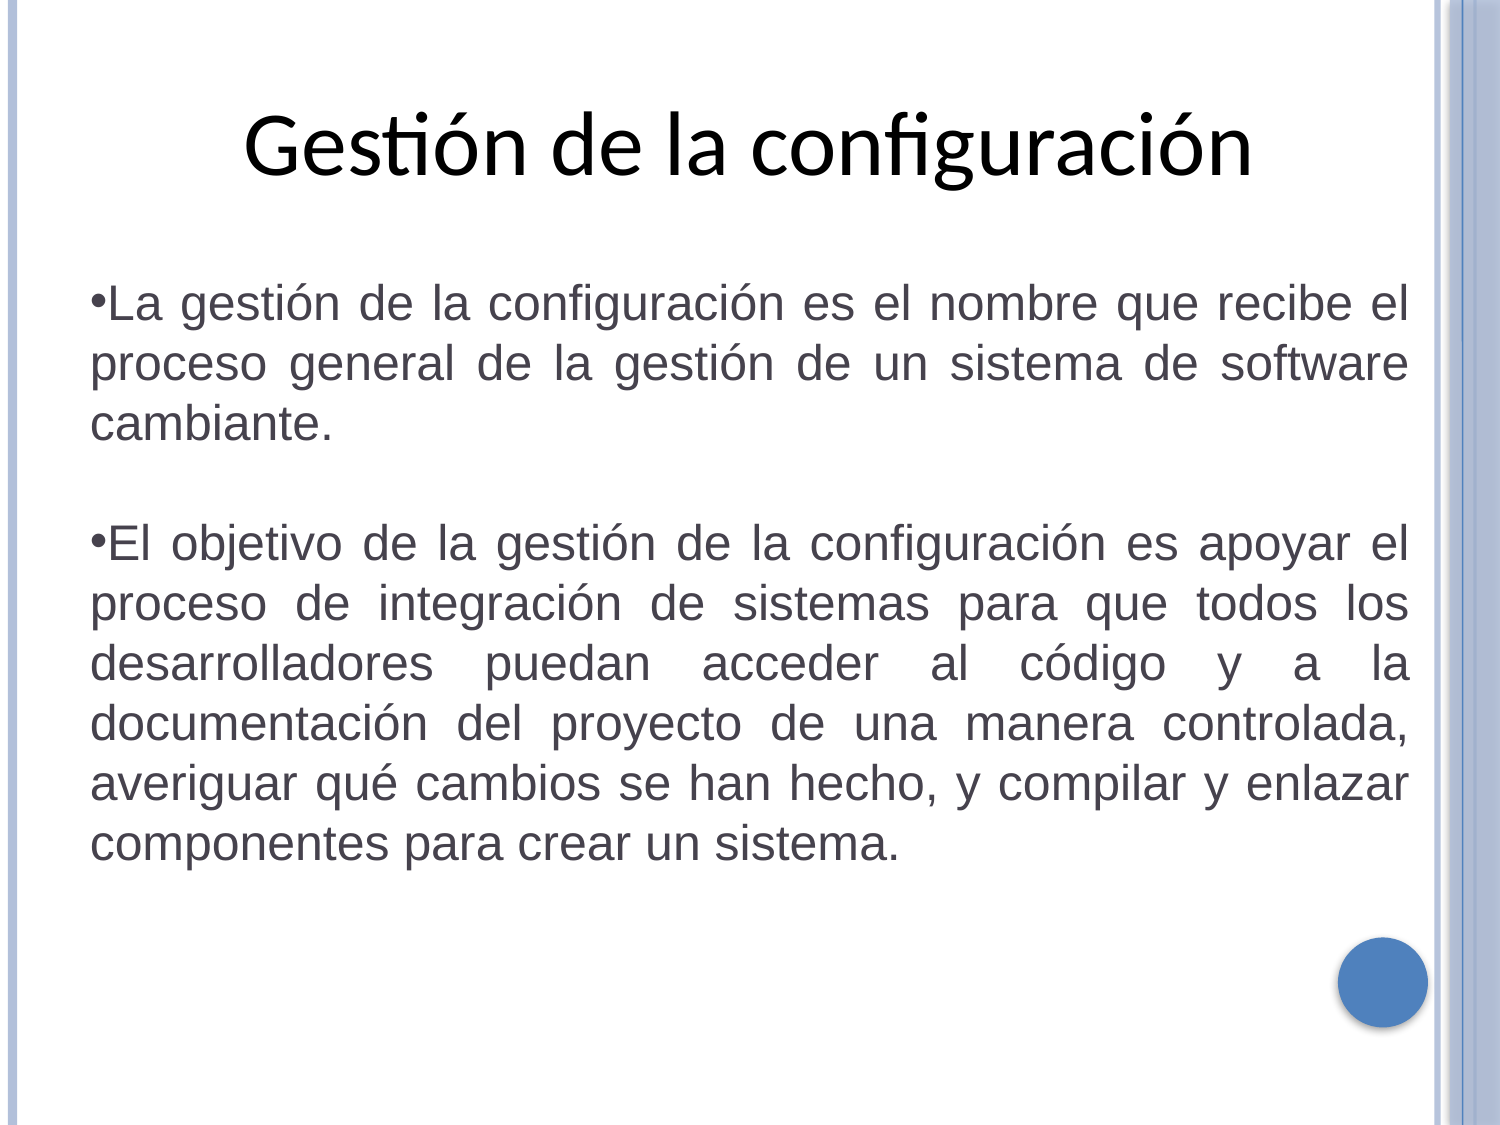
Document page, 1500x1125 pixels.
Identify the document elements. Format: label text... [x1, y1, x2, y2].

text_box La gestión de la configuración es el nombre que recibe el proceso general de la gestión de un sistema de software cambiante. El objetivo de la gestión de la configuración es apoyar el proceso de integración de sistemas para que todos los desarrolladores puedan acceder al código y a la documentación del proyecto de una manera controlada, averiguar qué cambios se han hecho, y compilar y enlazar componentes para crear un sistema. [75, 262, 1425, 1005]
text_box Gestión de la configuración [75, 45, 1425, 233]
